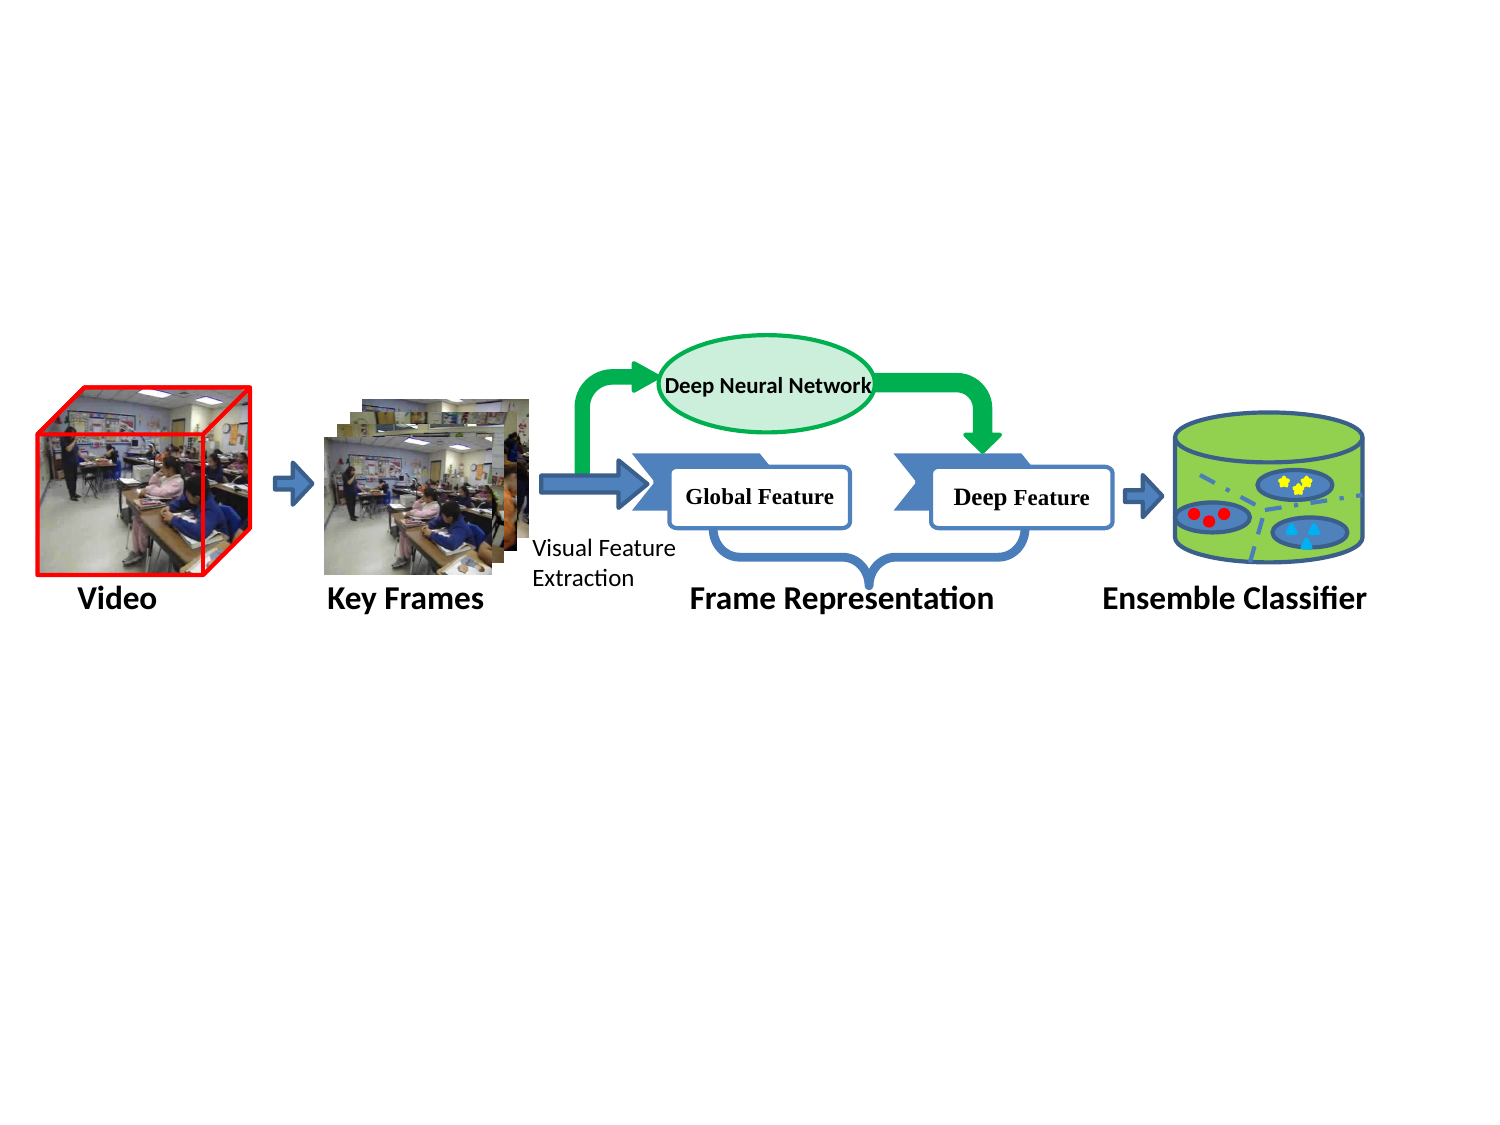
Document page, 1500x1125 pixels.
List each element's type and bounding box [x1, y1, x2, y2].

text_box [37, 334, 1388, 626]
